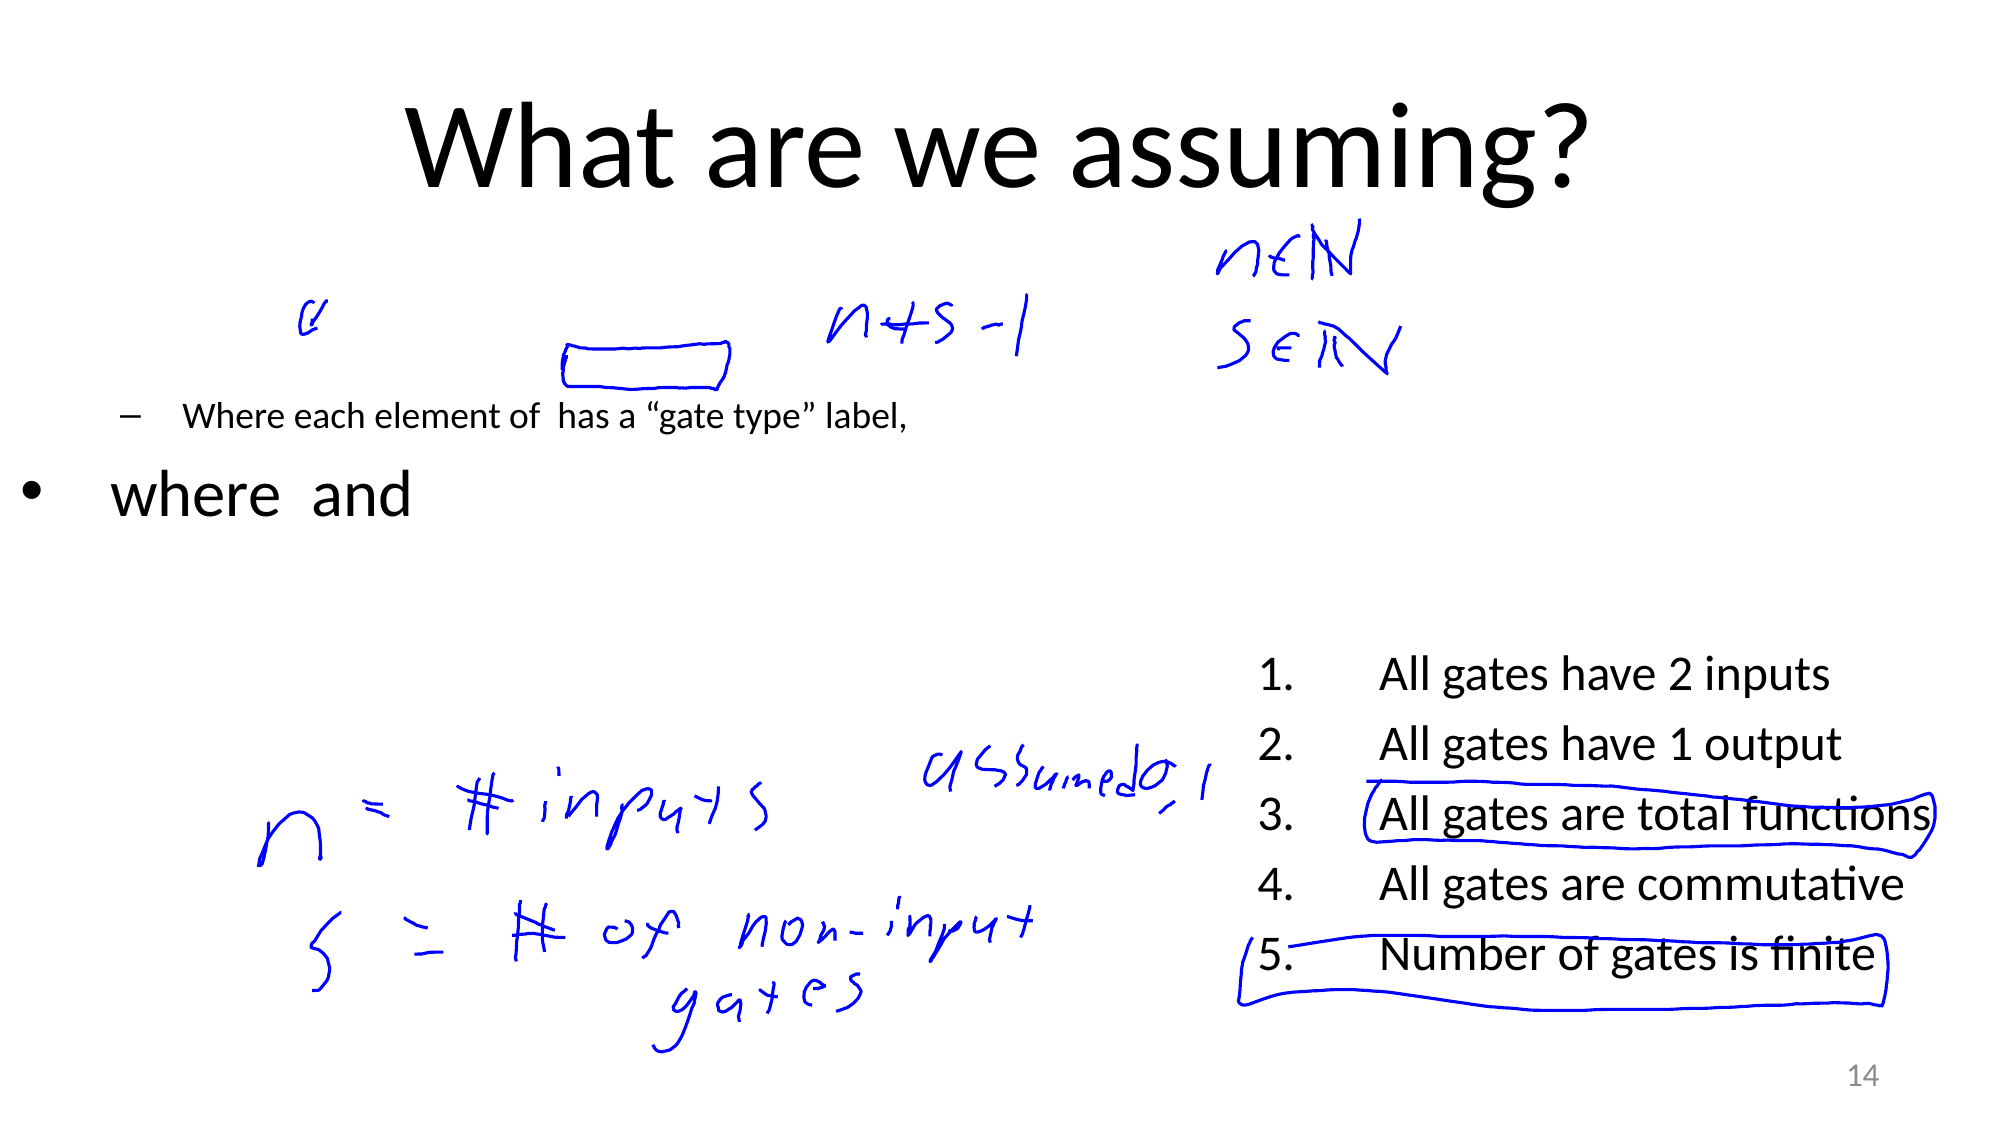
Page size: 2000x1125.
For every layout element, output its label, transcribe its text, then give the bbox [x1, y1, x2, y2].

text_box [1217, 320, 1401, 375]
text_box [604, 911, 680, 959]
text_box [652, 987, 697, 1053]
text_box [511, 899, 566, 962]
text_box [717, 895, 1034, 1022]
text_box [924, 743, 1138, 796]
slide_number 14 [1432, 1042, 1900, 1103]
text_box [827, 294, 1028, 357]
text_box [362, 800, 390, 817]
text_box [1363, 779, 1936, 859]
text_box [403, 917, 444, 955]
text_box [1237, 933, 1889, 1012]
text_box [1140, 759, 1211, 814]
list All gates have 2 inputs All gates have 1 output All gates are total functions All gates are commutative Number of gates is finite [1237, 630, 2000, 1125]
text_box [257, 811, 323, 867]
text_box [299, 300, 329, 335]
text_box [1217, 218, 1360, 280]
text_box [457, 766, 767, 850]
text_box [310, 911, 342, 992]
text_box [561, 340, 731, 391]
title What are we assuming? [99, 45, 1900, 233]
